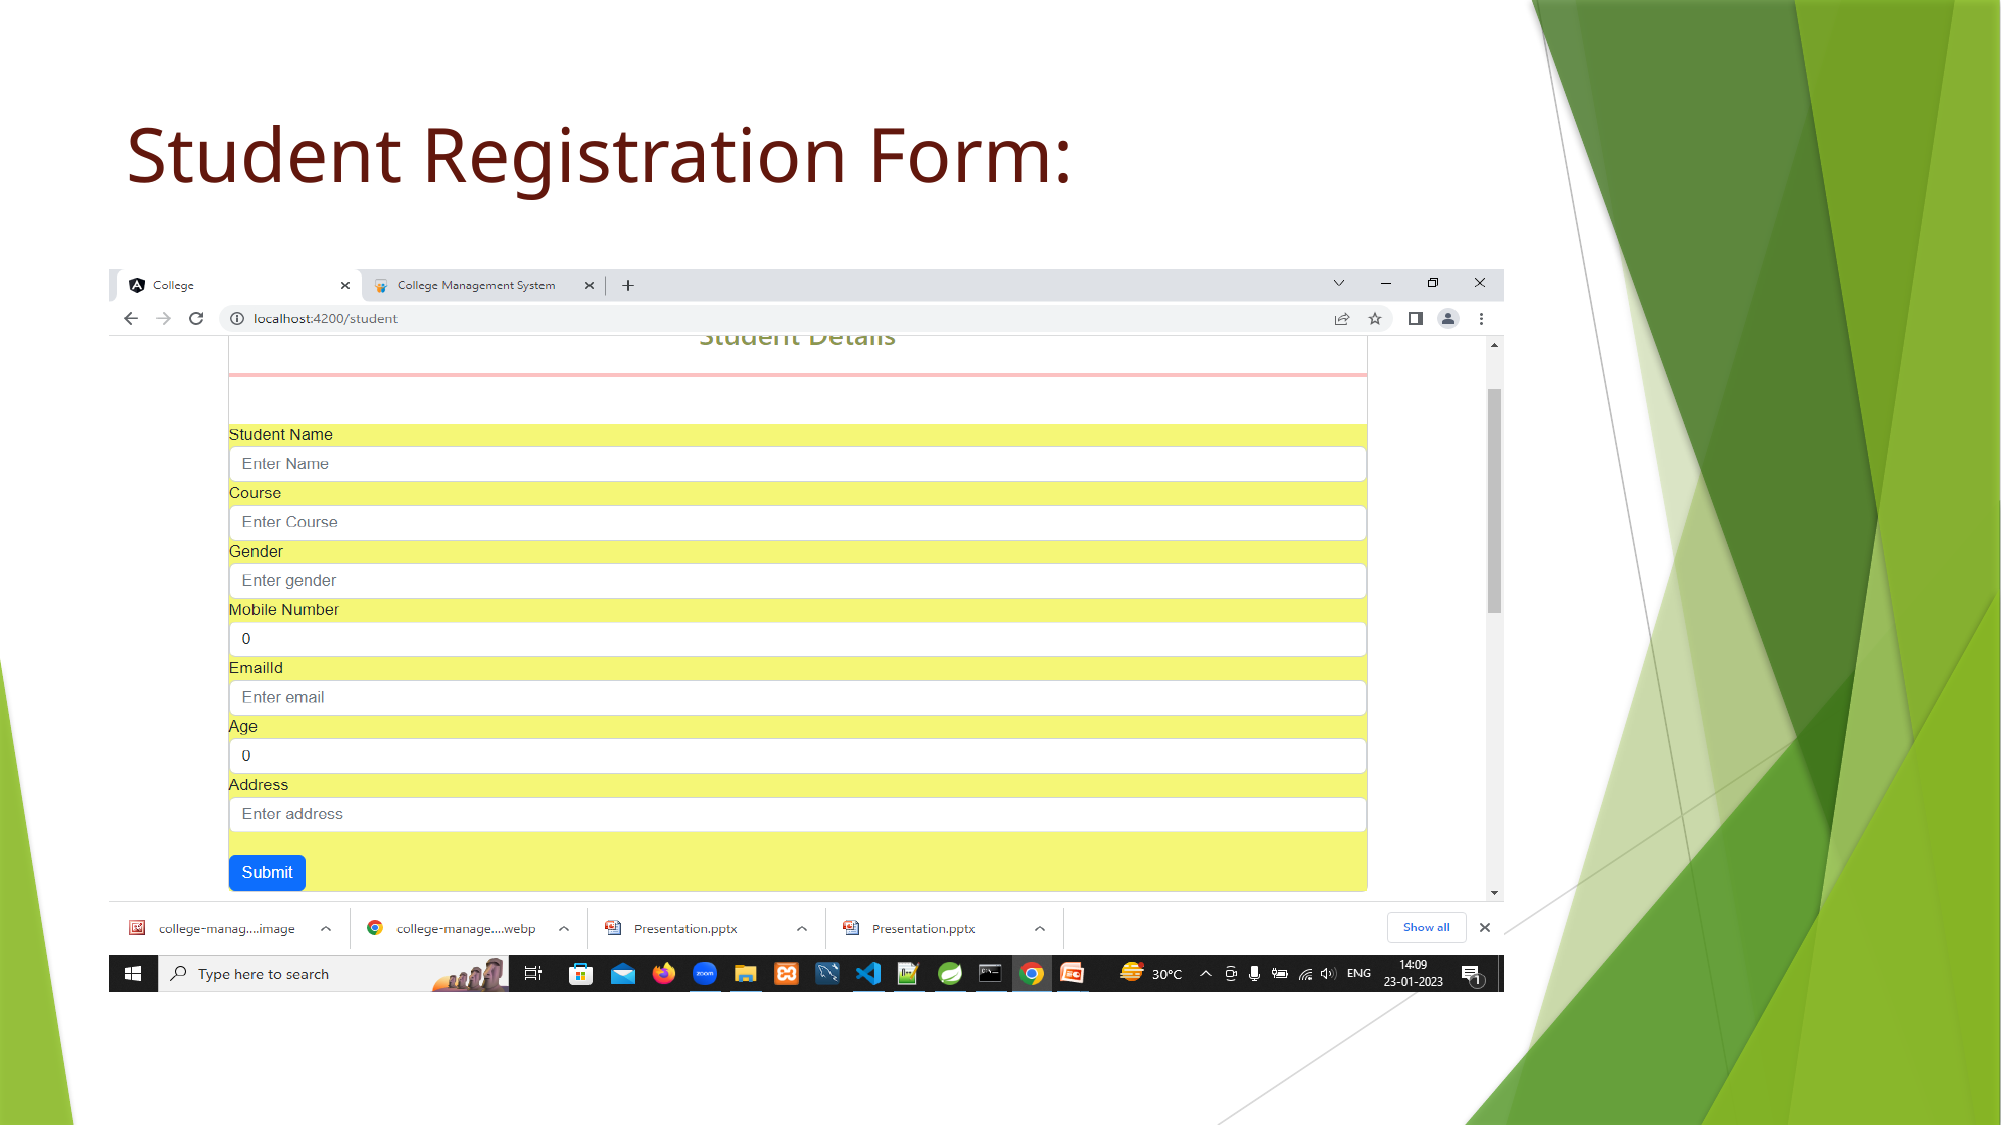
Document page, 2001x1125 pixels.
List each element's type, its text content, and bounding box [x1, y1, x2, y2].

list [108, 268, 1505, 992]
title Student Registration Form: [111, 99, 1522, 317]
